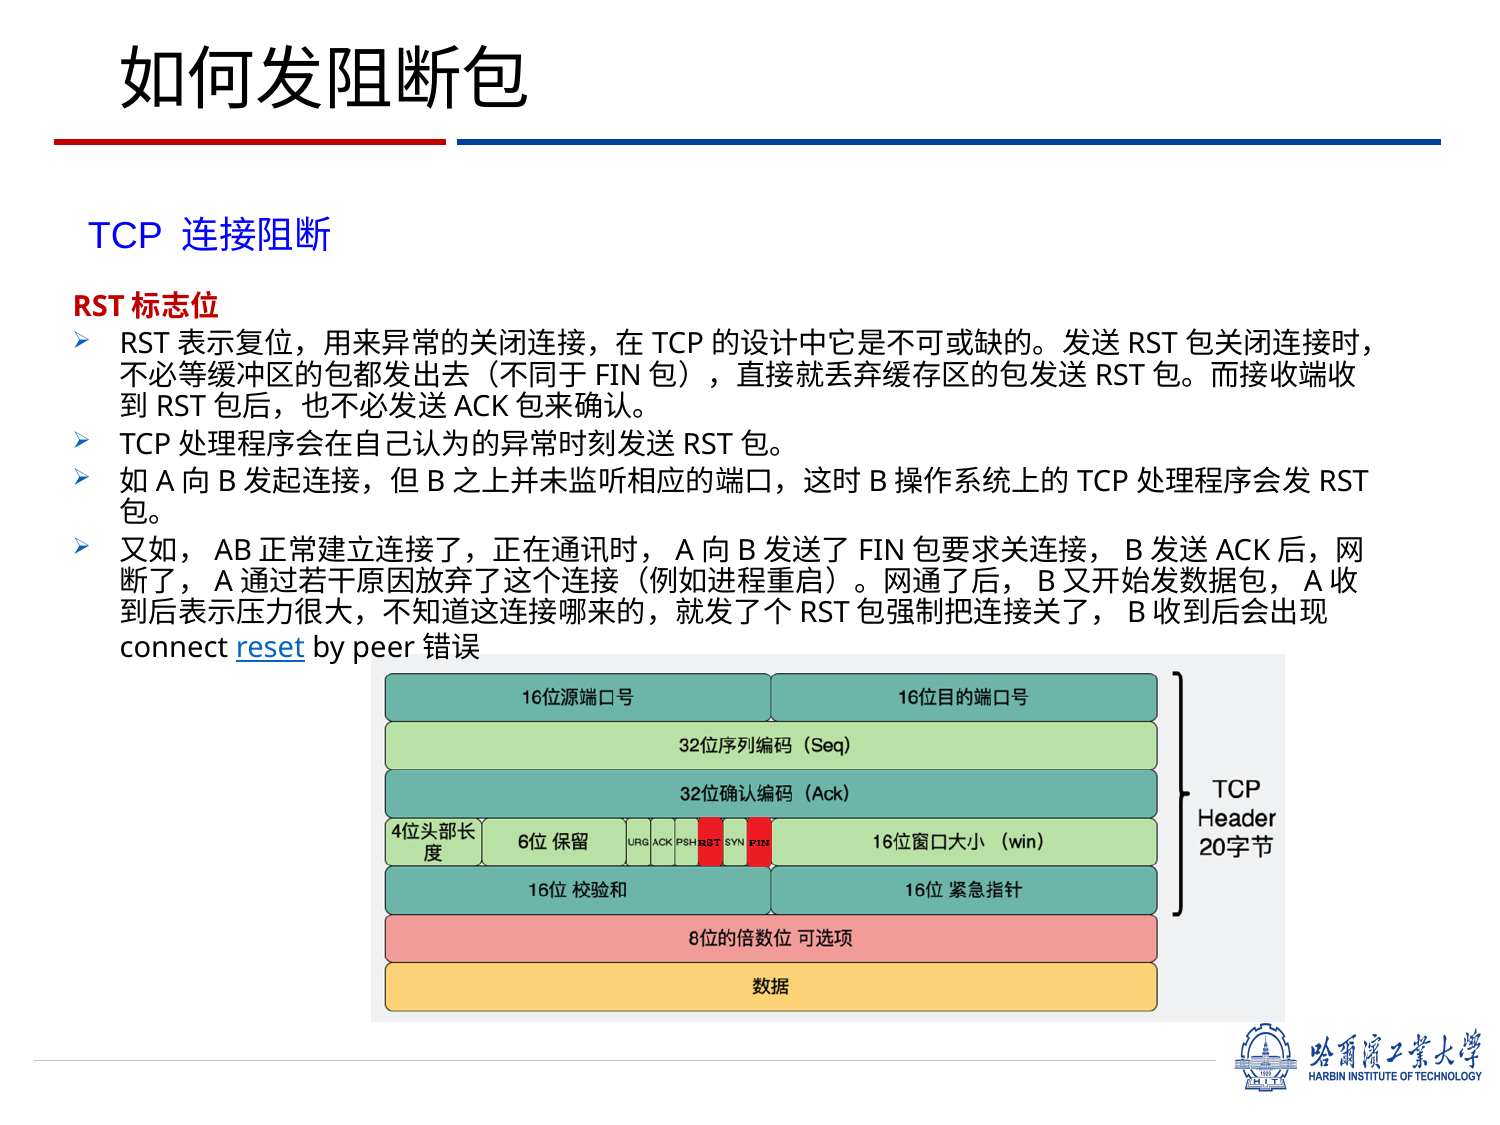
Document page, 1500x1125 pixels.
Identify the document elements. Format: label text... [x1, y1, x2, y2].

picture [371, 654, 1482, 1094]
text_box TCP 连接阻断 [73, 208, 347, 264]
title 如何发阻断包 [103, 32, 1397, 126]
text_box RST标志位 RST表示复位，用来异常的关闭连接，在TCP的设计中它是不可或缺的。发送RST包关闭连接时，不必等缓冲区的包都发出去（不同于FIN包），直接就丢弃缓存区的包发送RST包。而接收端收到RST包后，也不必发送ACK包来确认。 TCP处理程序会在自己认为的异常时刻发送RST包。 如A向B发起连接，但B之上并未监听相应的端口，这时B操作系统上的TCP处理程序会发RST包。 又如，AB正常建立连接了，正在通讯时，A向B发送了FIN包要求关连接，B发送ACK后，网断了，A通过若干原因放弃了这个连接（例如进程重启）。网通了后，B又开始发数据包，A收到后表示压力很大，不知道这连接哪来的，就发了个RST包强制把连接关了，B收到后会出现connect reset by peer错误 [57, 284, 1400, 673]
